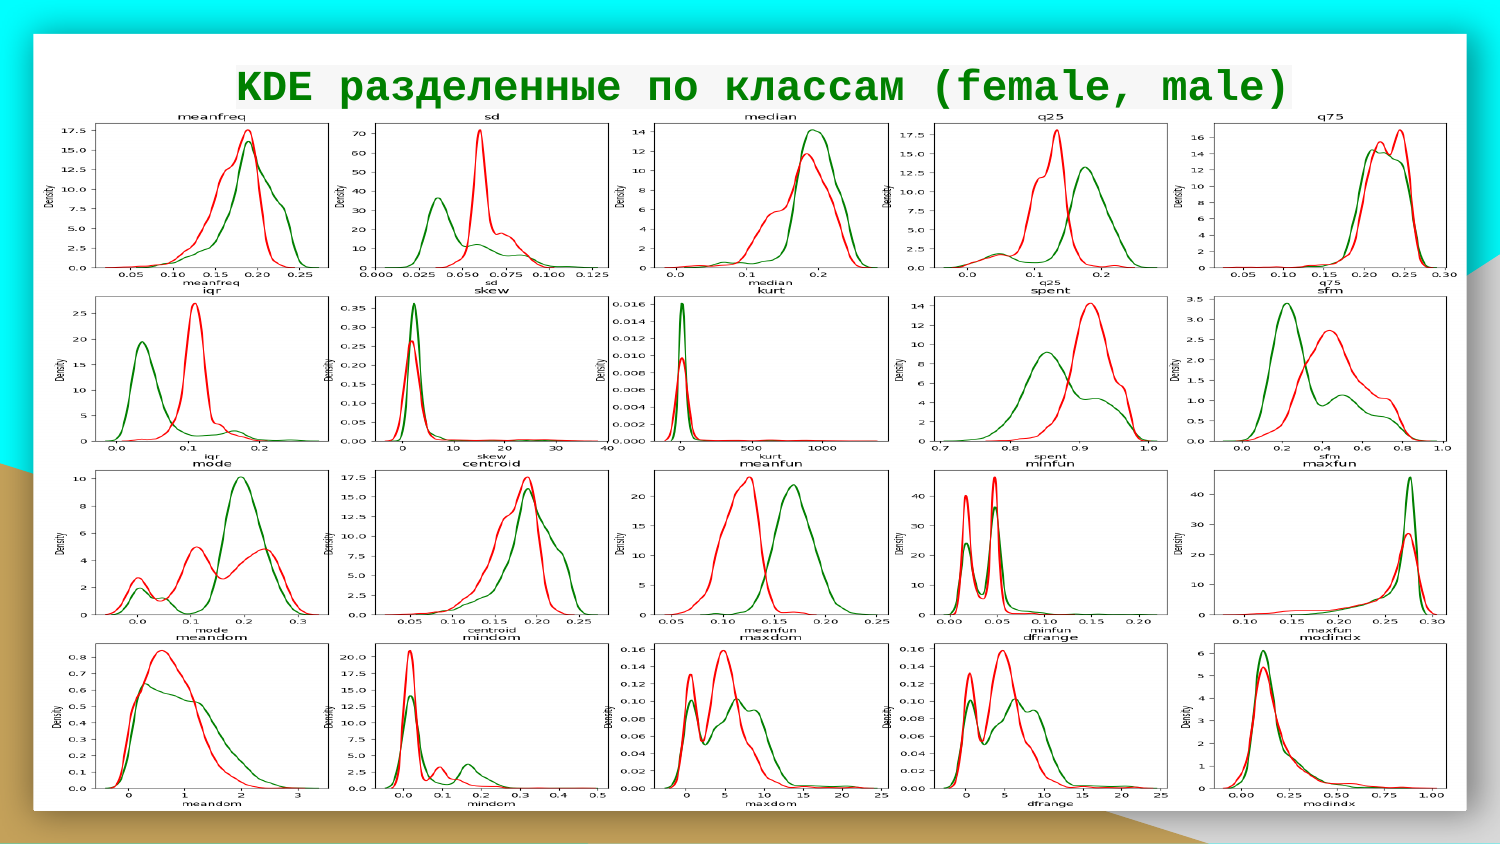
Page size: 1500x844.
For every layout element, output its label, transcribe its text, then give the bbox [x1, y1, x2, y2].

title KDE разделенные по классам (female, male) [134, 33, 1394, 107]
picture [34, 108, 1466, 811]
